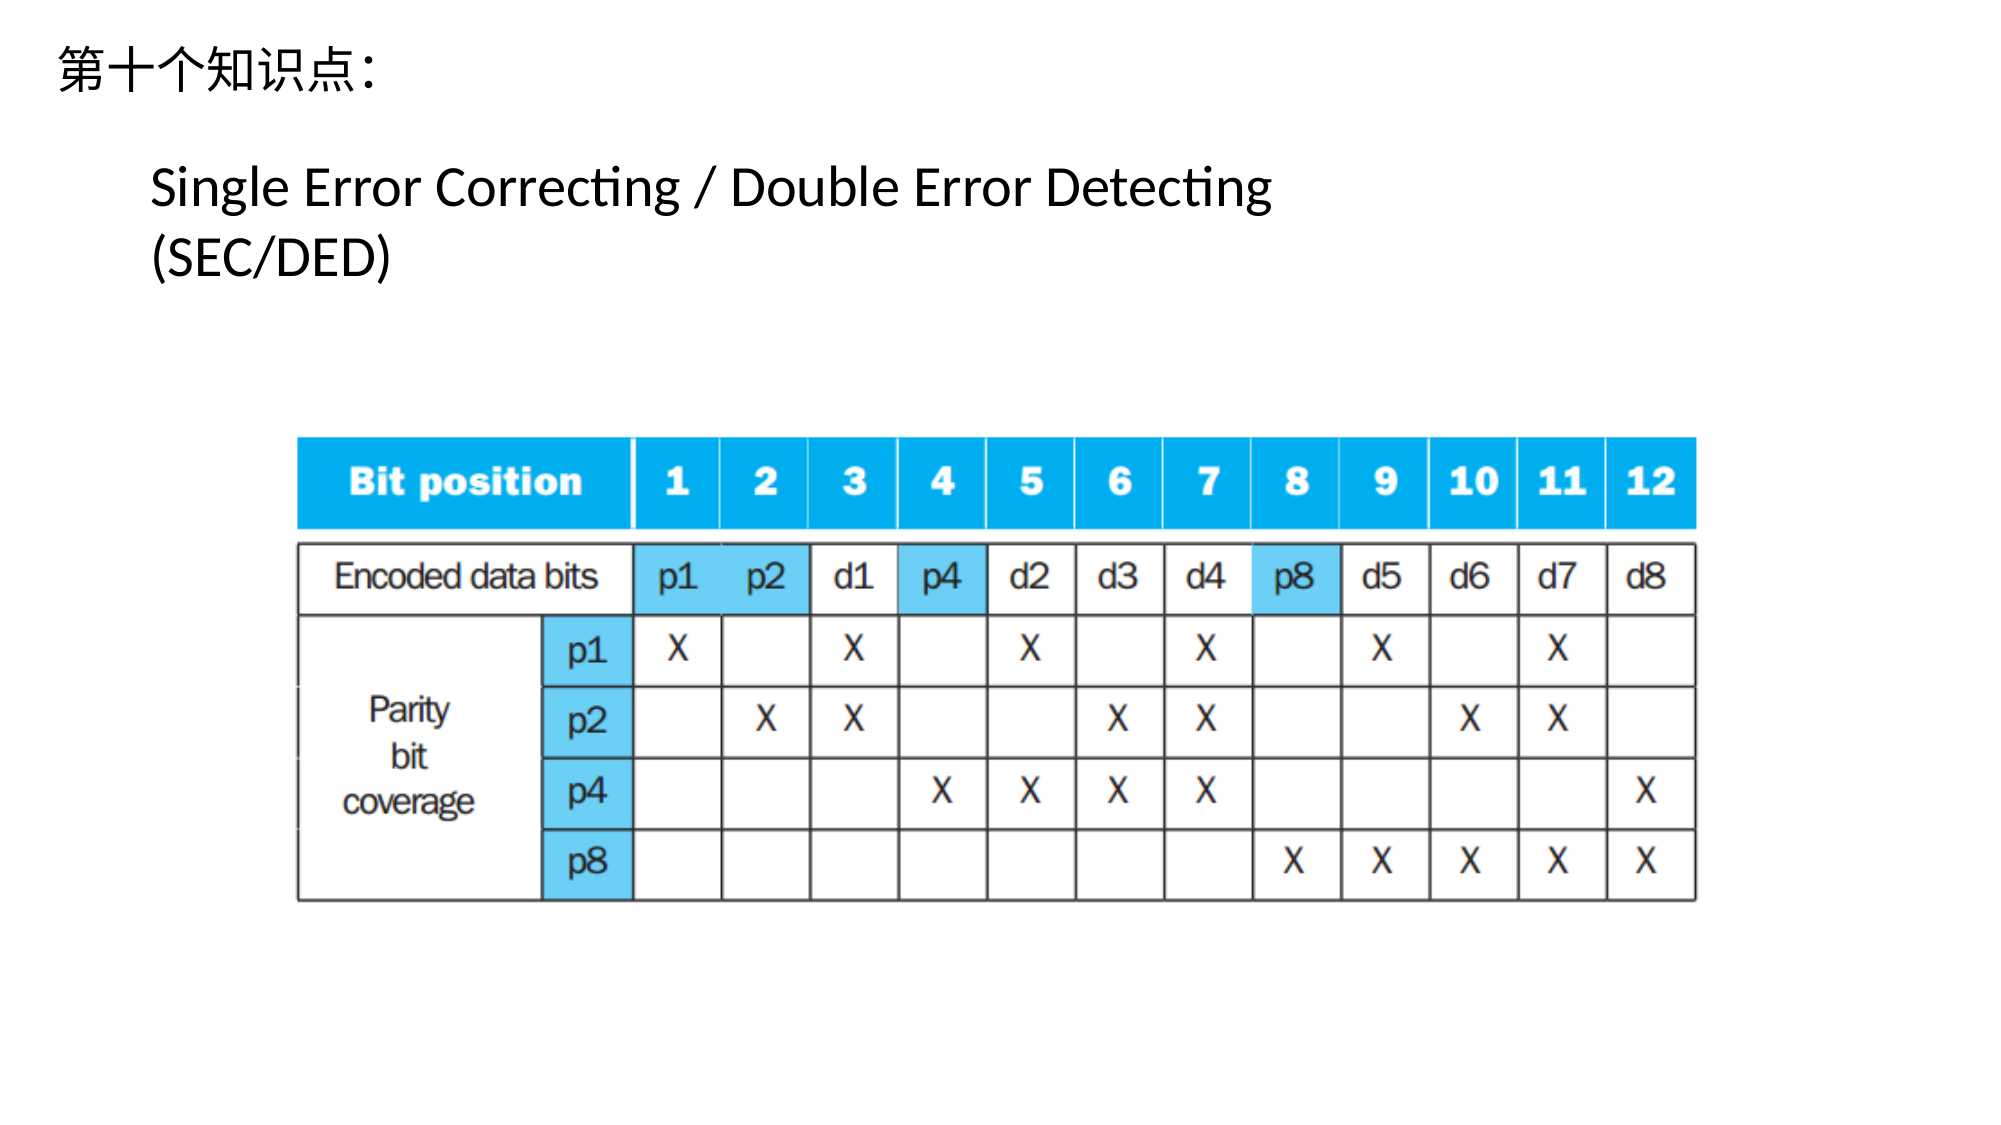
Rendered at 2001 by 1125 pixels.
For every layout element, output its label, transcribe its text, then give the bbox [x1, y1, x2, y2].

text_box Single Error Correcting / Double Error Detecting (SEC/DED) [135, 141, 1498, 296]
text_box 第十个知识点： [42, 31, 619, 107]
picture [278, 416, 1722, 924]
